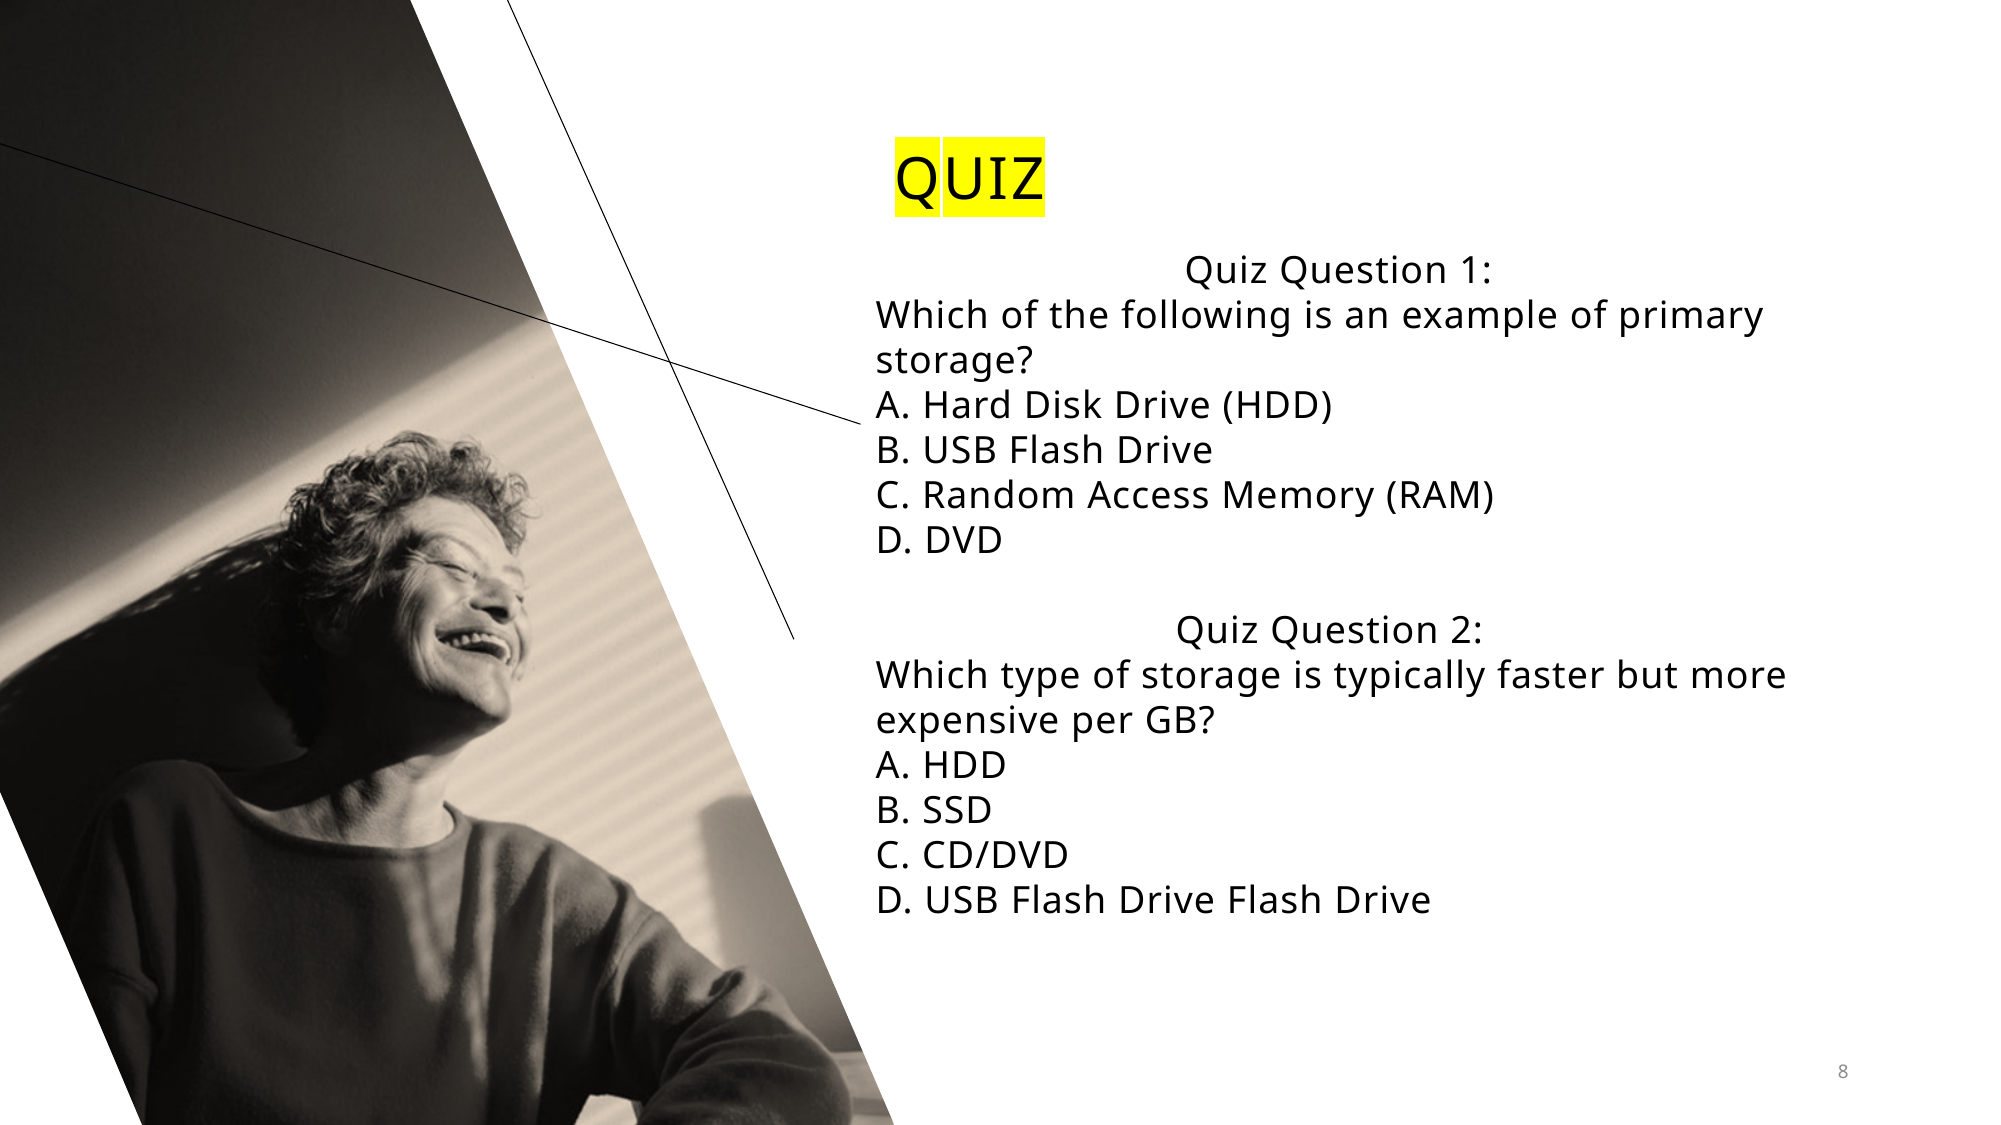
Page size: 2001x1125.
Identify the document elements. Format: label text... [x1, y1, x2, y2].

slide_number 8 [1701, 1042, 1864, 1103]
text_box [0, 143, 861, 425]
list Quiz Question 1:Quiz Question 1: Which of the following is an example of primary storage? A. Hard Disk Drive (HDD) B. USB Flash Drive C. Random Access Memory (RAM) D. DVD A. Hard Disk Drive (HDD) B. Quiz Question 2: Which type of storage is typically faster but more expensive per GB? A. HDD B. SSD C. CD/DVD D. USB Flash Drive Flash Drive C. Random Access Memory (RAM) D. DVD [895, 246, 1830, 1043]
title quiz [895, 22, 1845, 220]
picture [0, 0, 895, 1125]
